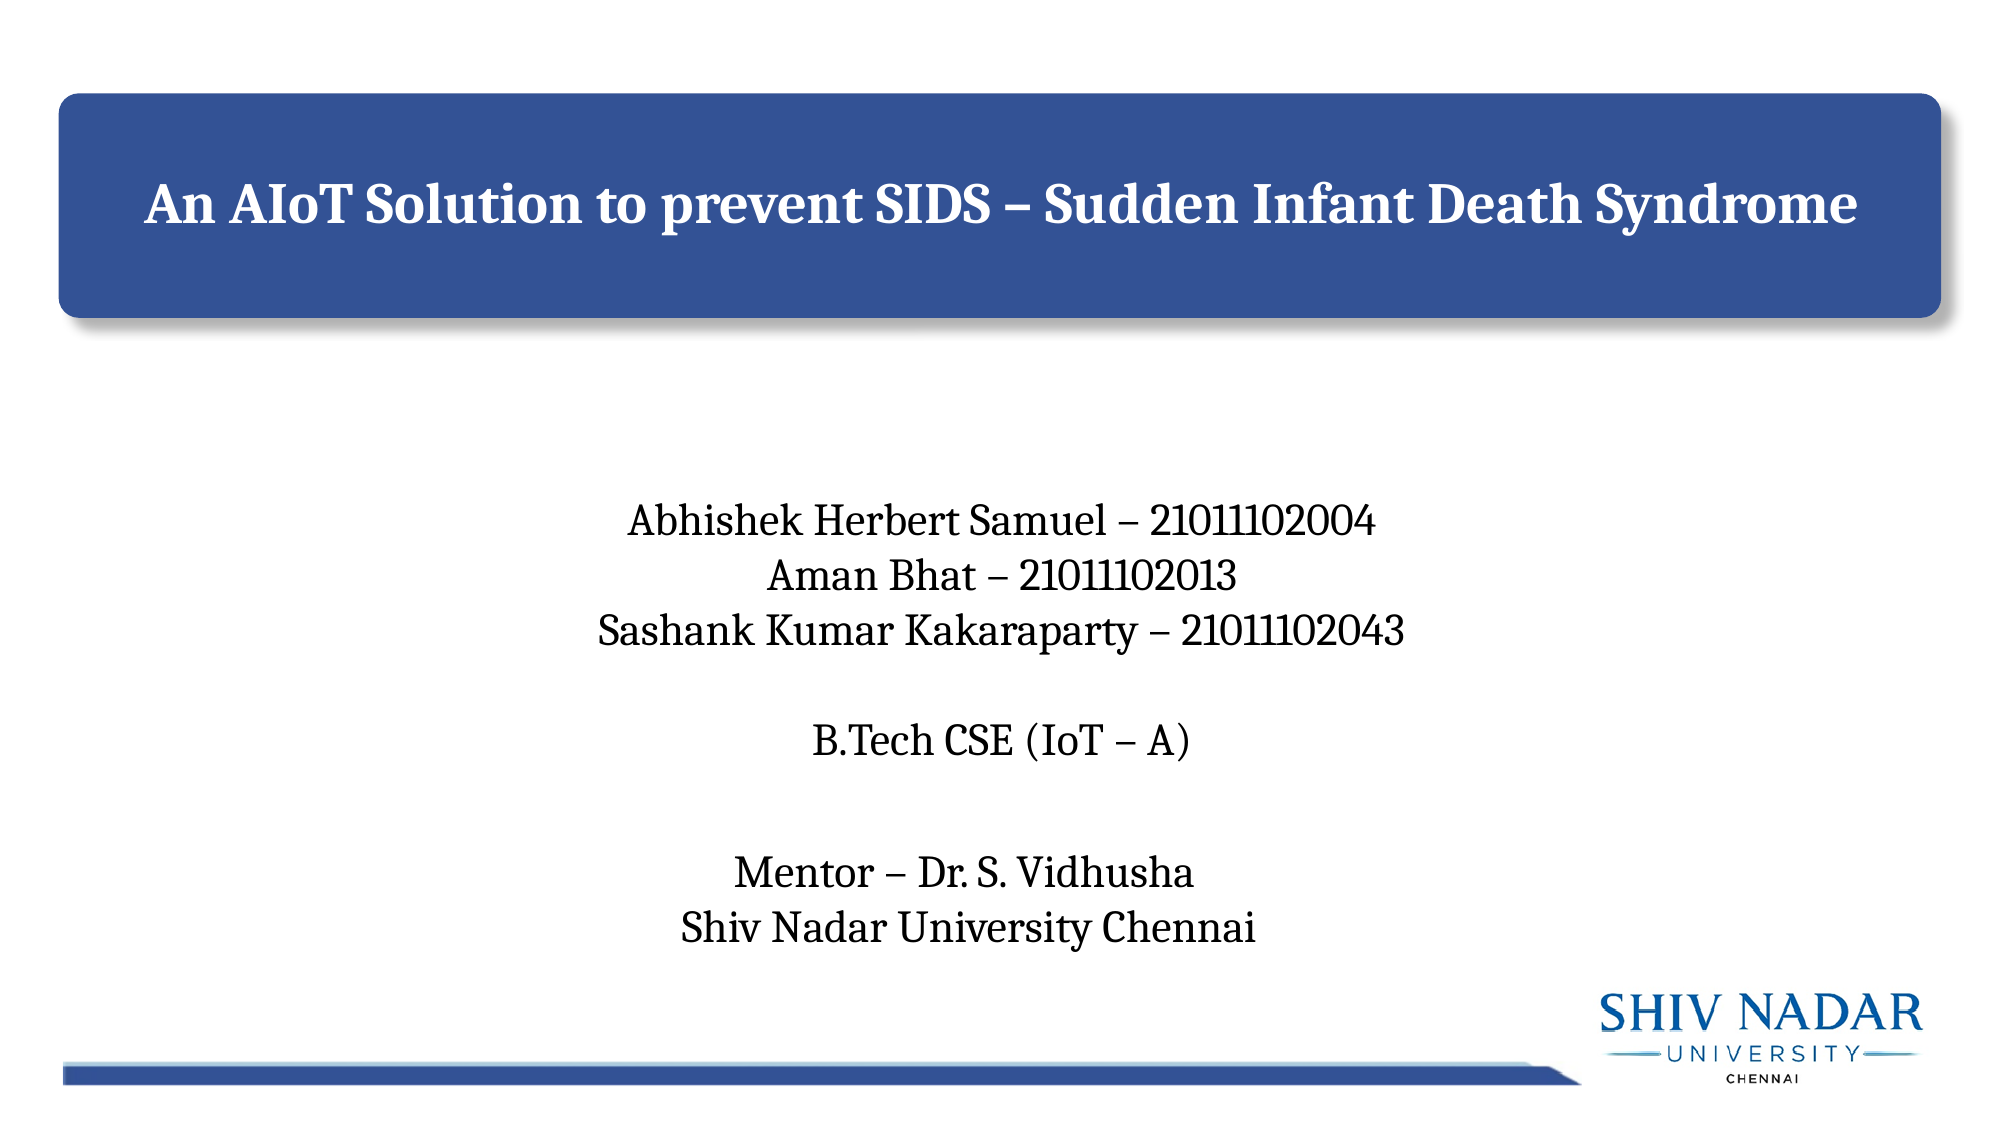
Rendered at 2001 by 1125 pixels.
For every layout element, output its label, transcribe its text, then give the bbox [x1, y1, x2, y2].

text_box Mentor – Dr. S. Vidhusha Shiv Nadar University Chennai [420, 818, 1519, 967]
text_box An AIoT Solution to prevent SIDS – Sudden Infant Death Syndrome [95, 139, 1909, 251]
text_box Abhishek Herbert Samuel – 21011102004 Aman Bhat – 21011102013 Sashank Kumar Kakaraparty – 21011102043 B.Tech CSE (IoT – A) [525, 474, 1480, 945]
picture [58, 968, 1942, 1095]
